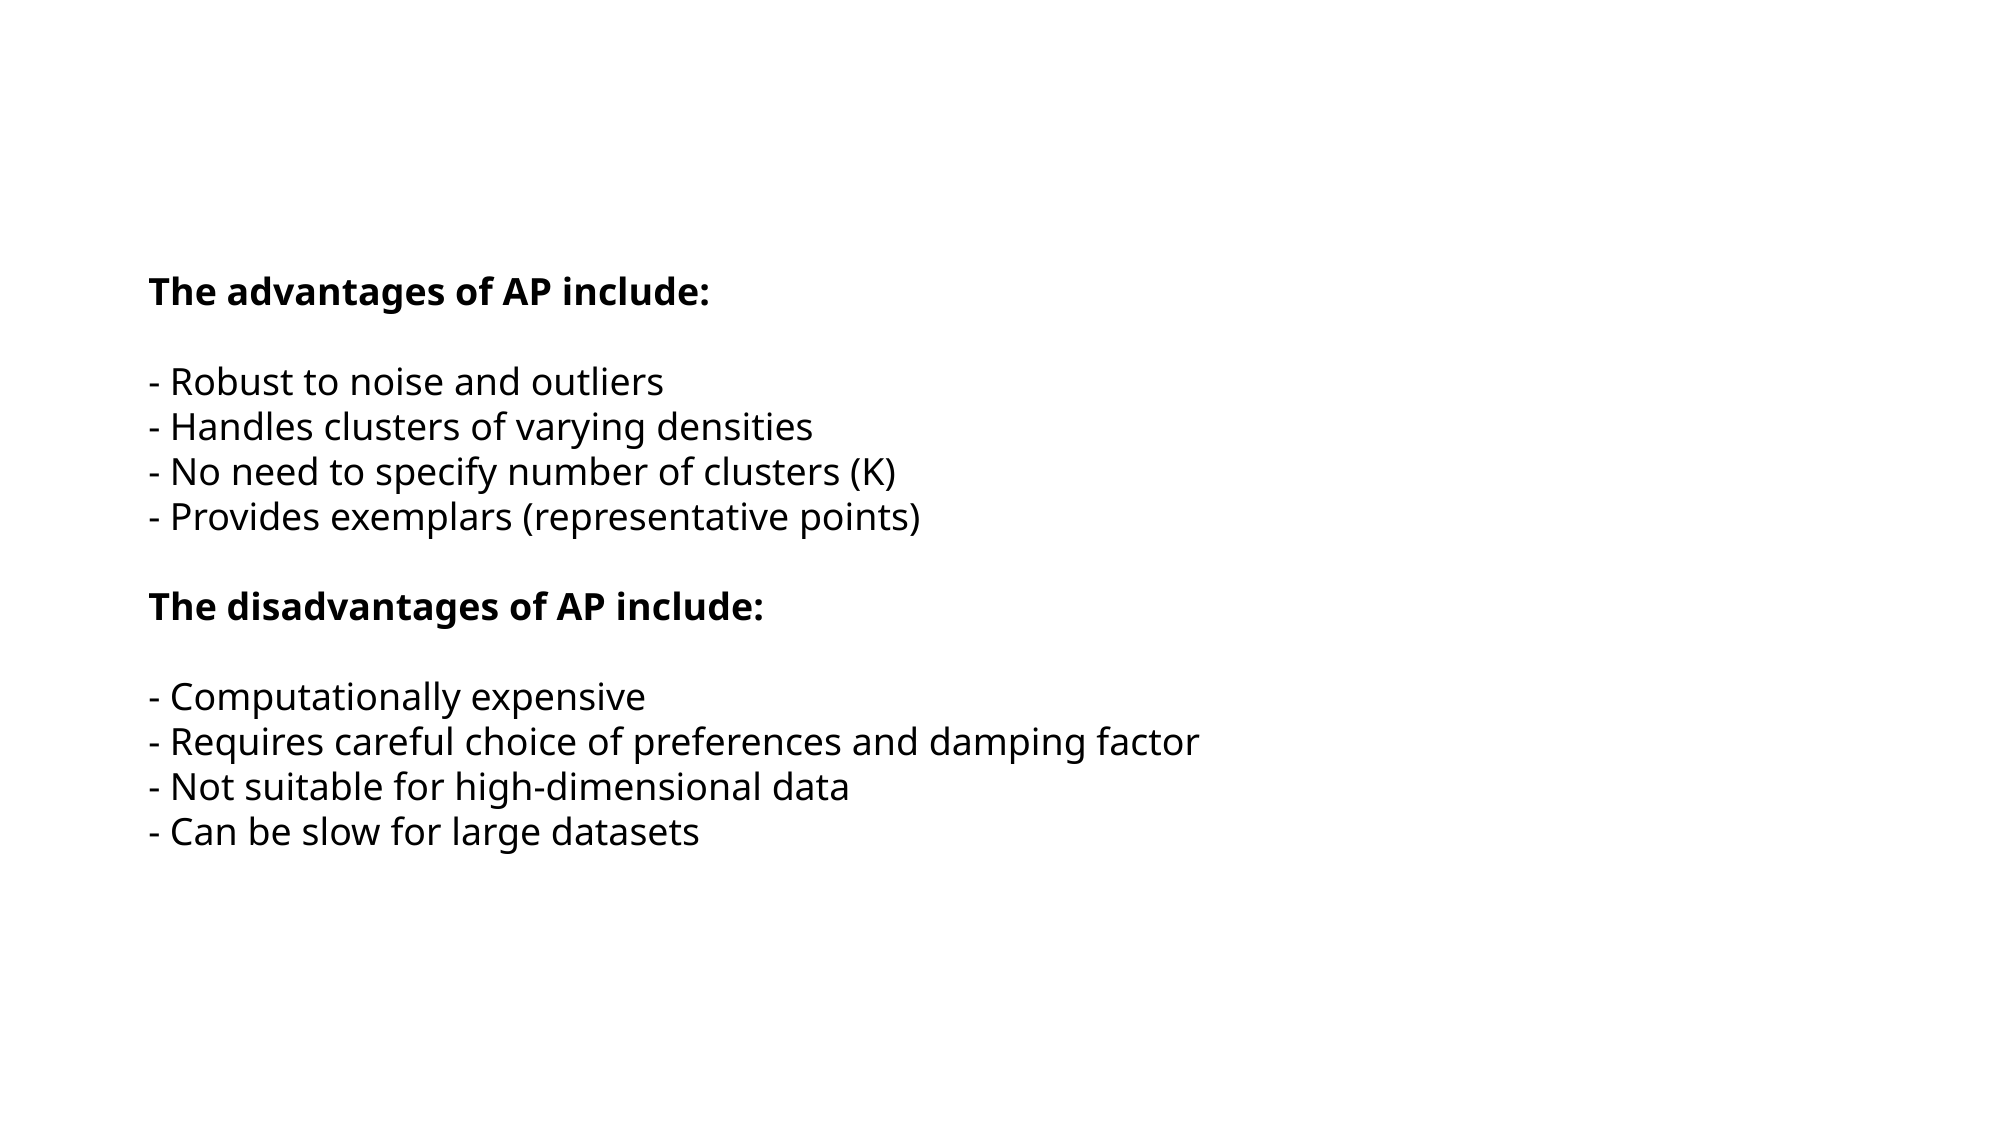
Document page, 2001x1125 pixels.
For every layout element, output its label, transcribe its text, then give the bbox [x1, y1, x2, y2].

text_box The advantages of AP include: - Robust to noise and outliers - Handles clusters of varying densities - No need to specify number of clusters (K) - Provides exemplars (representative points) The disadvantages of AP include: - Computationally expensive - Requires careful choice of preferences and damping factor - Not suitable for high-dimensional data - Can be slow for large datasets [133, 260, 1346, 861]
